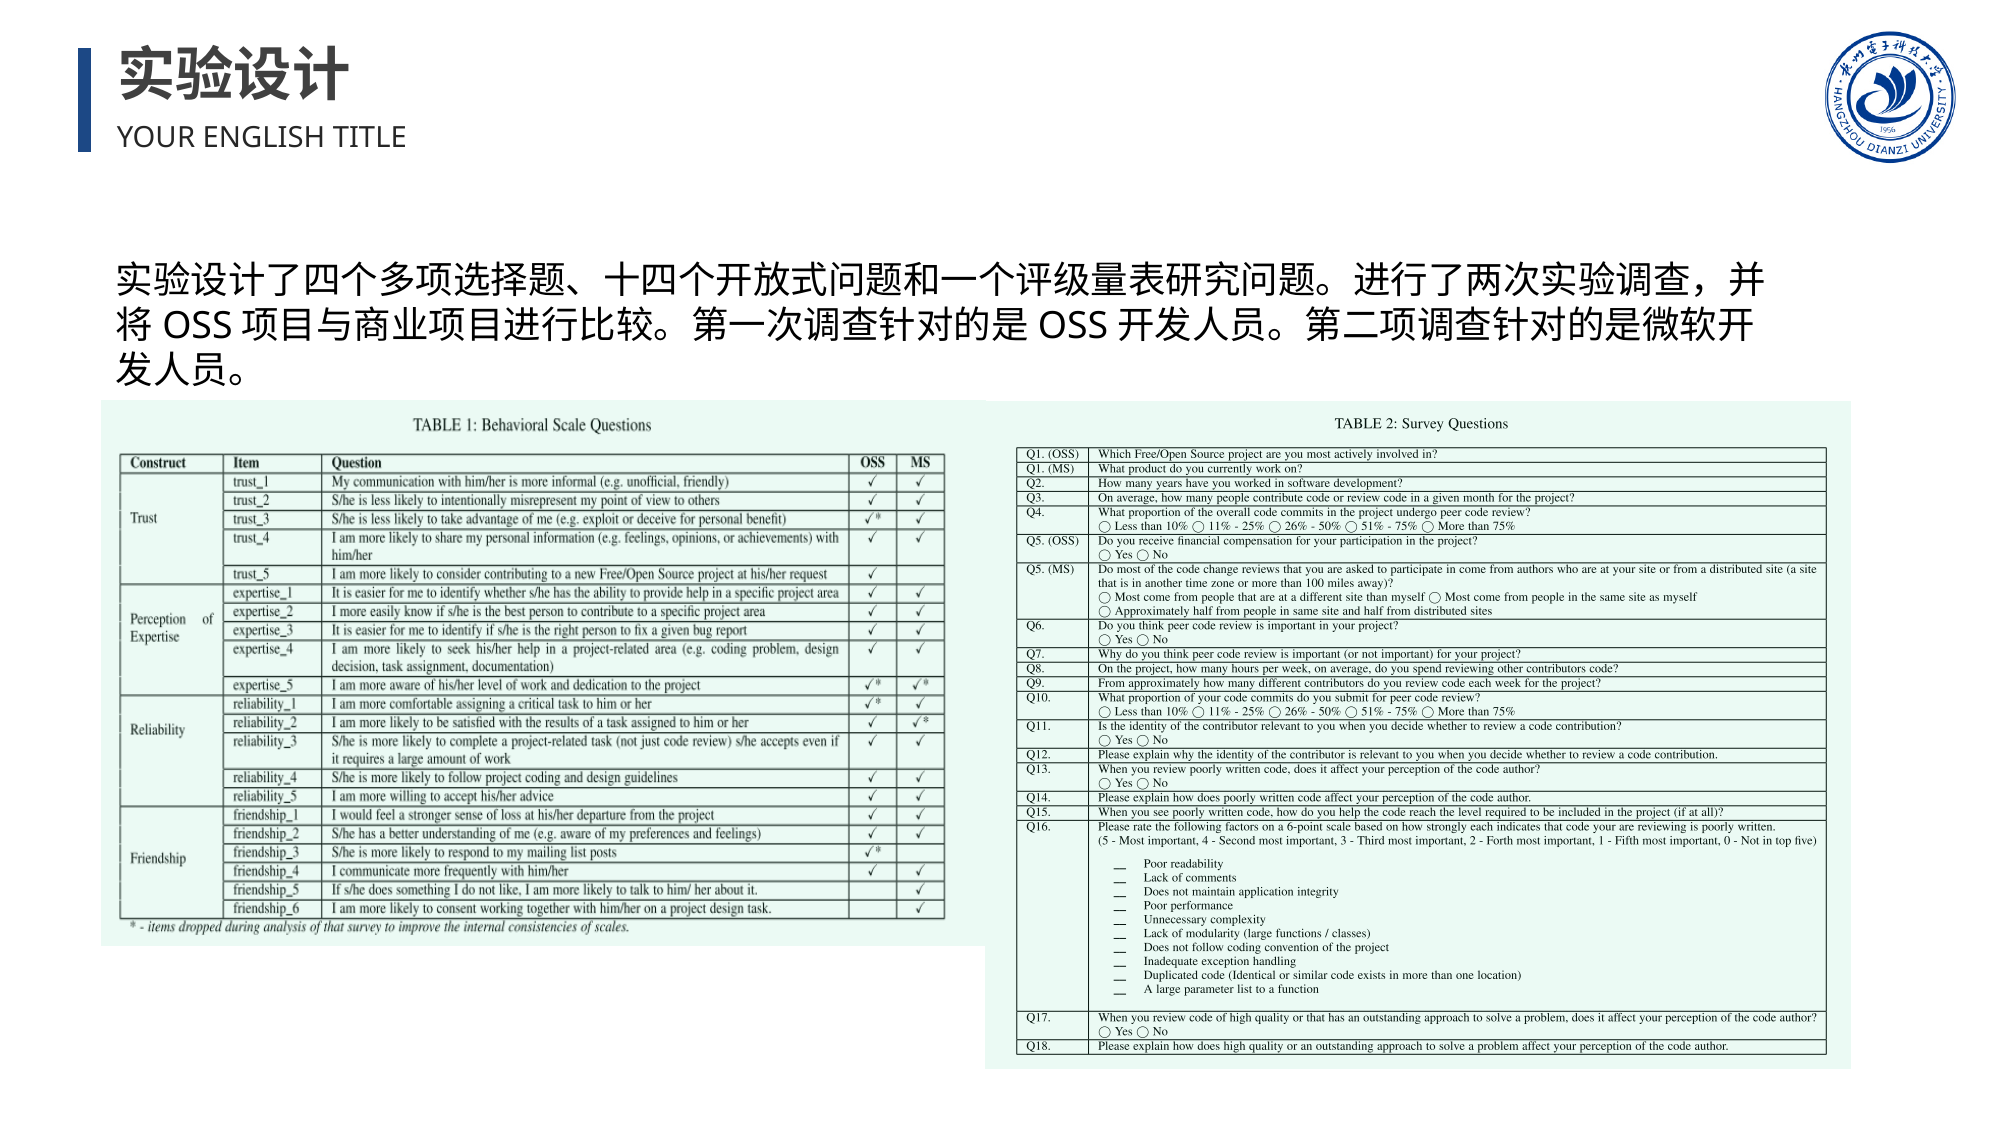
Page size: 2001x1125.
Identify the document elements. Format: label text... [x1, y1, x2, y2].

picture [100, 400, 1851, 1069]
text_box 实验设计了四个多项选择题、十四个开放式问题和一个评级量表研究问题。进行了两次实验调查，并将OSS项目与商业项目进行比较。第一次调查针对的是OSS开发人员。第二项调查针对的是微软开发人员。 [100, 248, 1799, 399]
picture [1822, 30, 1957, 165]
text_box 实验设计 [102, 30, 366, 115]
